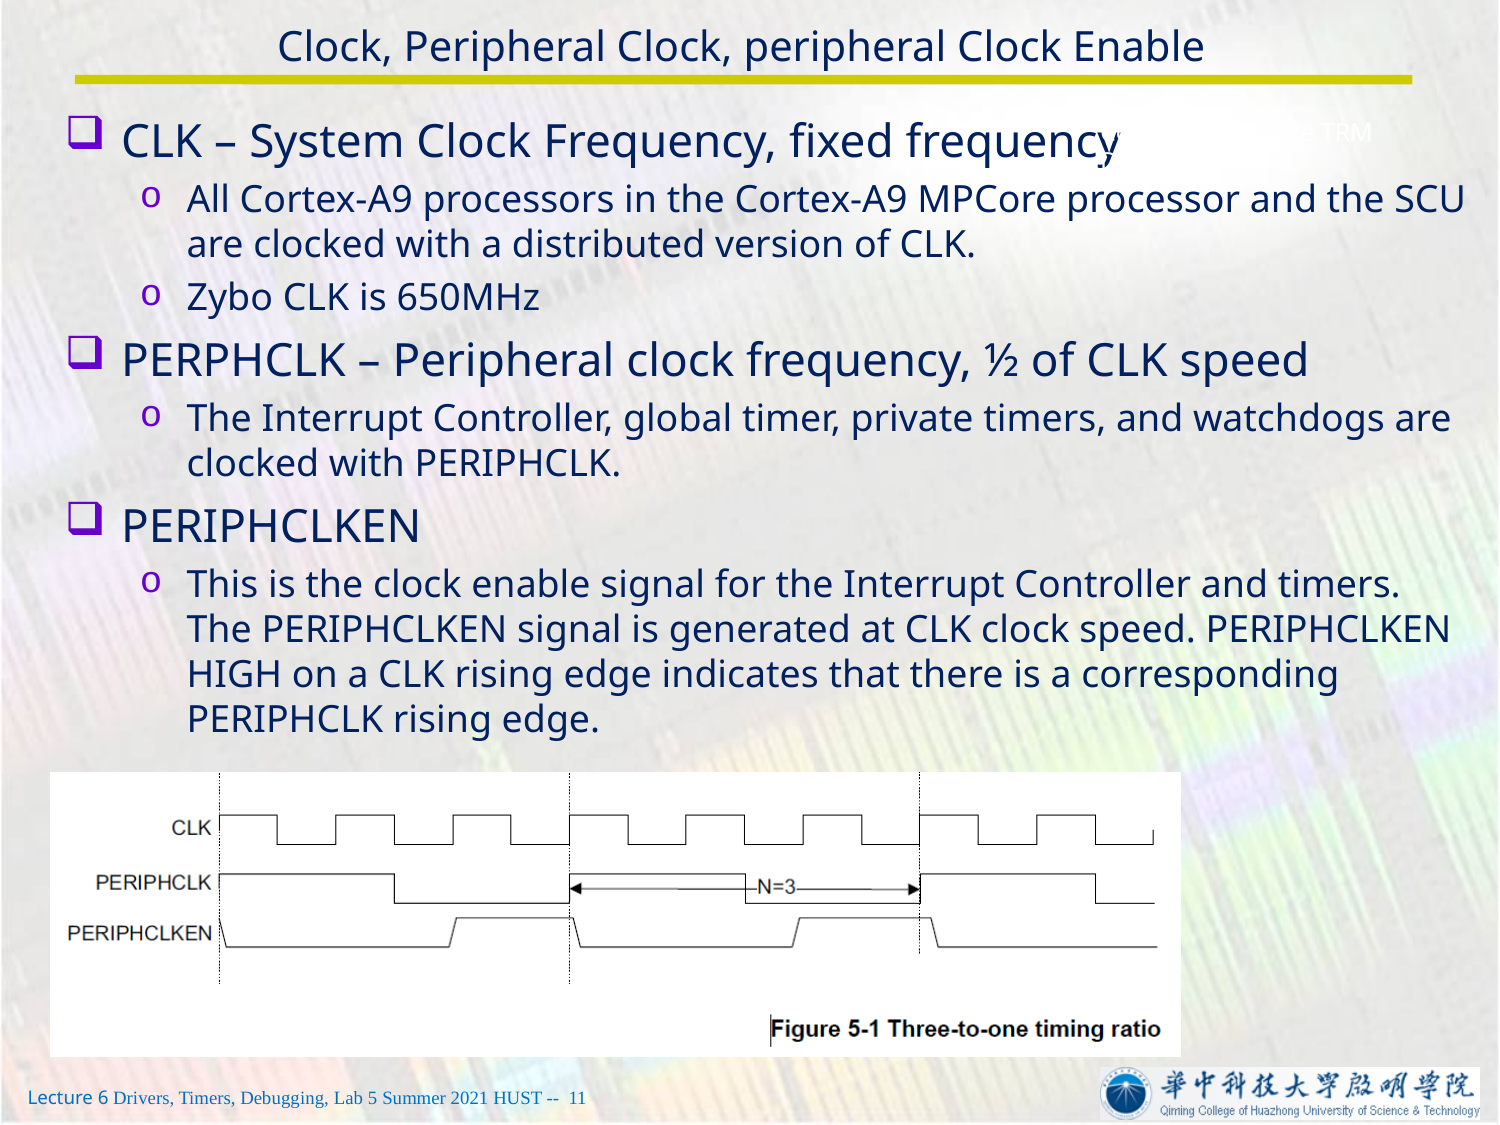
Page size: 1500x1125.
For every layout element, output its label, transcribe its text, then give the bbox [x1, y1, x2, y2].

text_box Cortex-A9 MPCore TRM DDI0407F_c [1049, 108, 1488, 184]
picture [0, 0, 1500, 1125]
title Clock, Peripheral Clock, peripheral Clock Enable [28, 17, 1454, 64]
list CLK – System Clock Frequency, fixed frequency All Cortex-A9 processors in the Cortex-A9 MPCore processor and the SCU are clocked with a distributed version of CLK. Zybo CLK is 650MHz PERPHCLK – Peripheral clock frequency, ½ of CLK speed The Interrupt Controller, global timer, private timers, and watchdogs are clocked with PERIPHCLK. PERIPHCLKEN This is the clock enable signal for the Interrupt Controller and timers. The PERIPHCLKEN signal is generated at CLK clock speed. PERIPHCLKEN HIGH on a CLK rising edge indicates that there is a corresponding PERIPHCLK rising edge. [50, 104, 1488, 1049]
